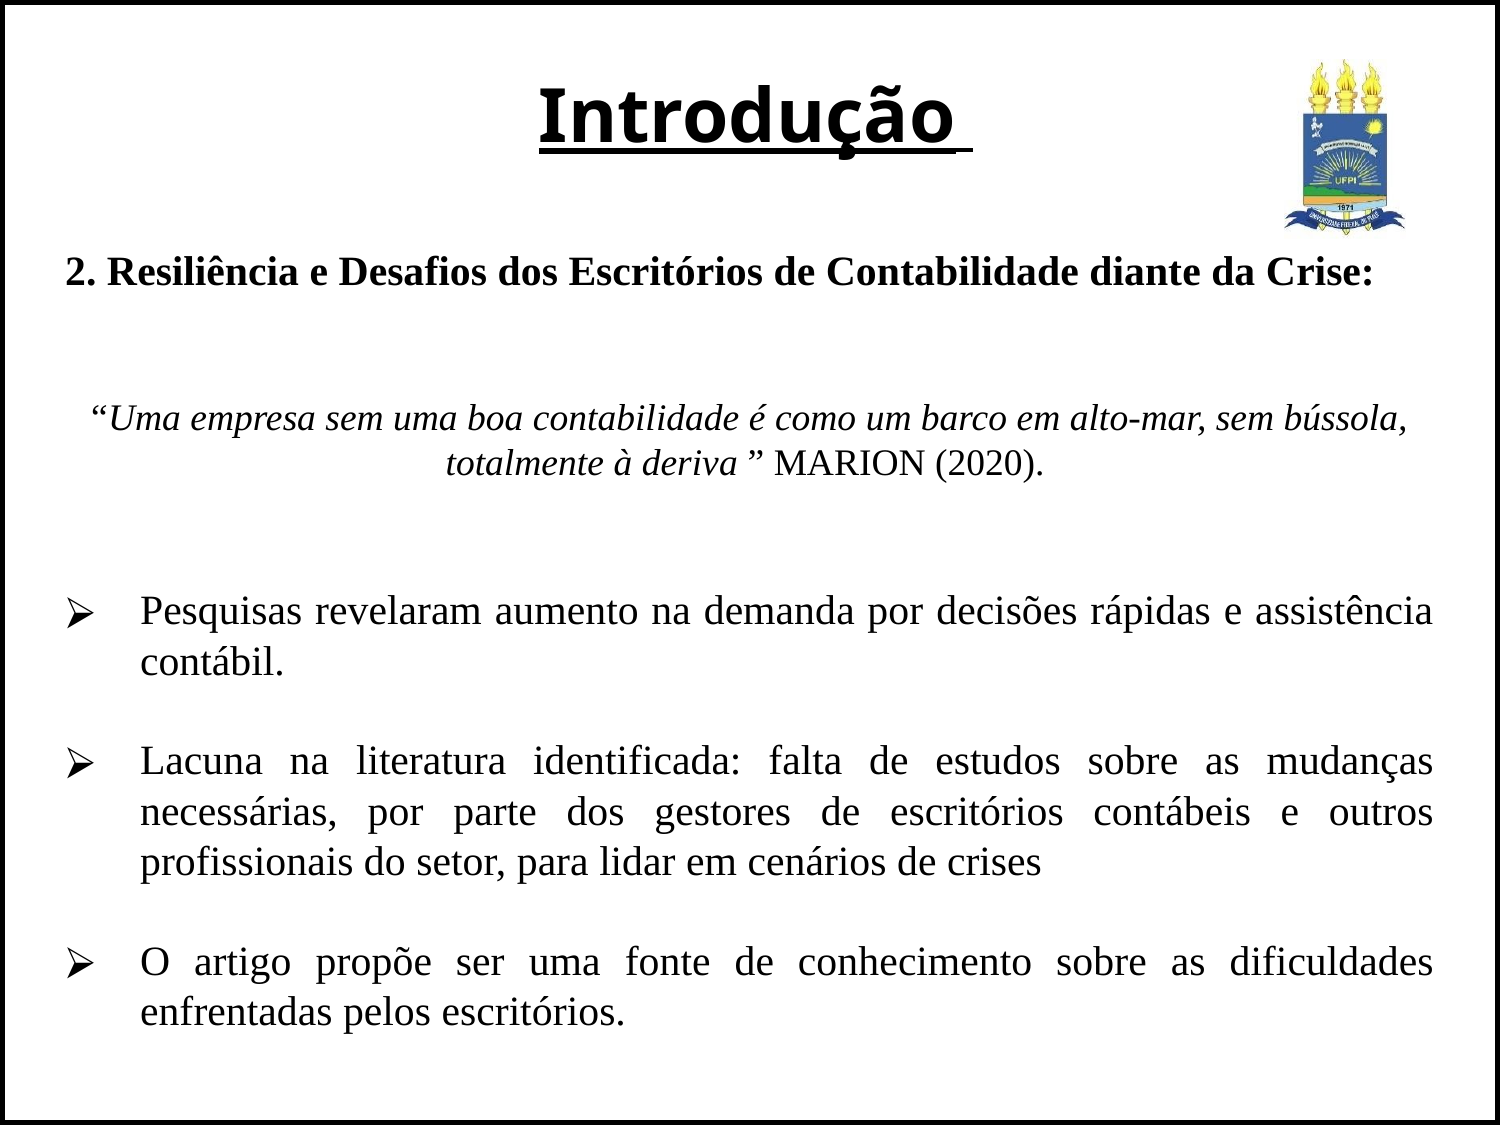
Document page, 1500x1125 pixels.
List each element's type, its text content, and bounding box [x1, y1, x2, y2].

text_box [0, 0, 1500, 1125]
text_box Introdução [165, 60, 1281, 166]
text_box 2. Resiliência e Desafios dos Escritórios de Contabilidade diante da Crise: “Uma empresa sem uma boa contabilidade é como um barco em alto-mar, sem bússola, totalmente à deriva ” MARION (2020). Pesquisas revelaram aumento na demanda por decisões rápidas e assistência contábil. Lacuna na literatura identificada: falta de estudos sobre as mudanças necessárias, por parte dos gestores de escritórios contábeis e outros profissionais do setor, para lidar em cenários de crises O artigo propõe ser uma fonte de conhecimento sobre as dificuldades enfrentadas pelos escritórios. [50, 235, 1450, 1041]
picture [1284, 58, 1406, 239]
